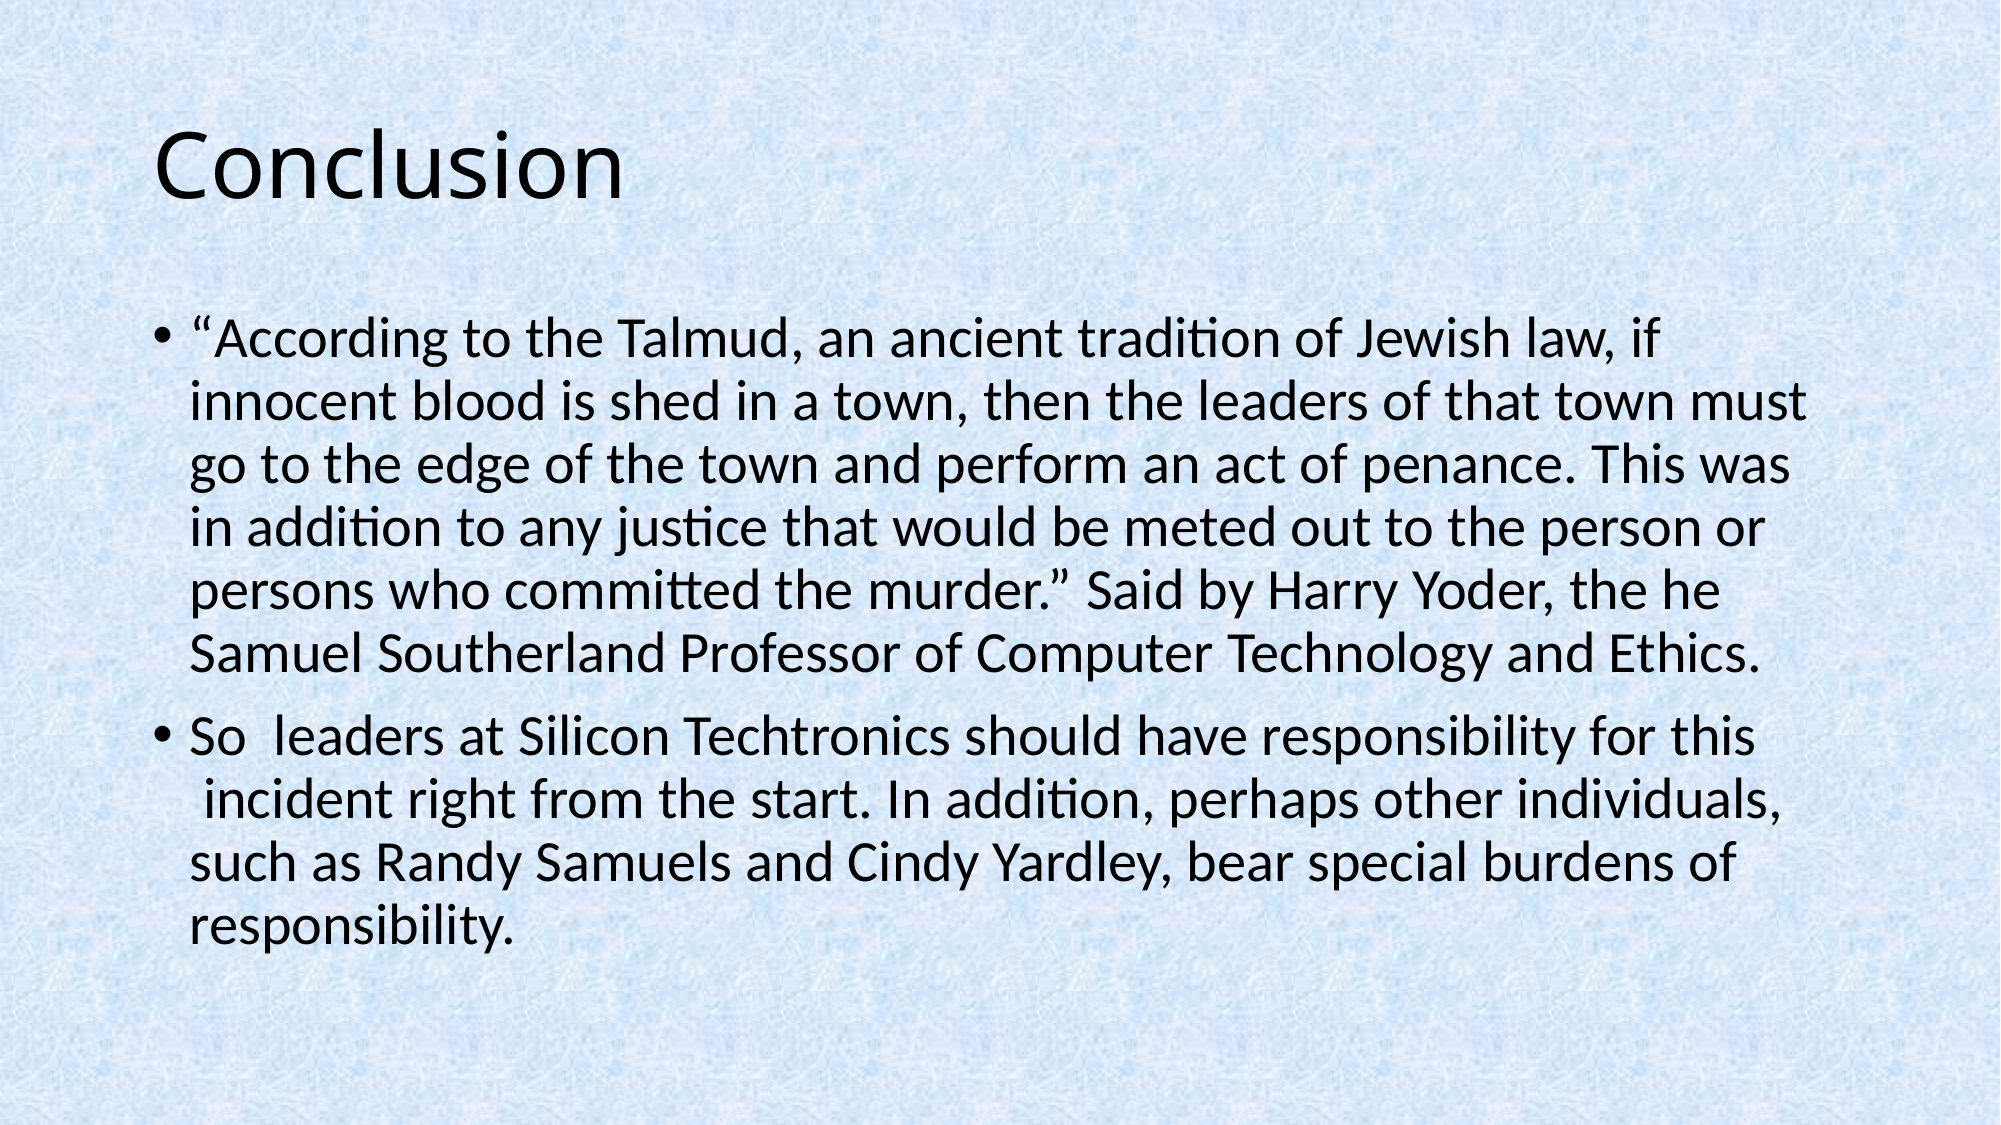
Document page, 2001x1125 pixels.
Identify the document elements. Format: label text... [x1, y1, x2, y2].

list “According to the Talmud, an ancient tradition of Jewish law, if innocent blood is shed in a town, then the leaders of that town must go to the edge of the town and perform an act of penance. This was in addition to any justice that would be meted out to the person or persons who committed the murder.” Said by Harry Yoder, the he Samuel Southerland Professor of Computer Technology and Ethics. So leaders at Silicon Techtronics should have responsibility for this incident right from the start. In addition, perhaps other individuals, such as Randy Samuels and Cindy Yardley, bear special burdens of responsibility. [137, 299, 1863, 1014]
picture [0, 0, 2001, 1125]
title Conclusion [137, 59, 1863, 278]
